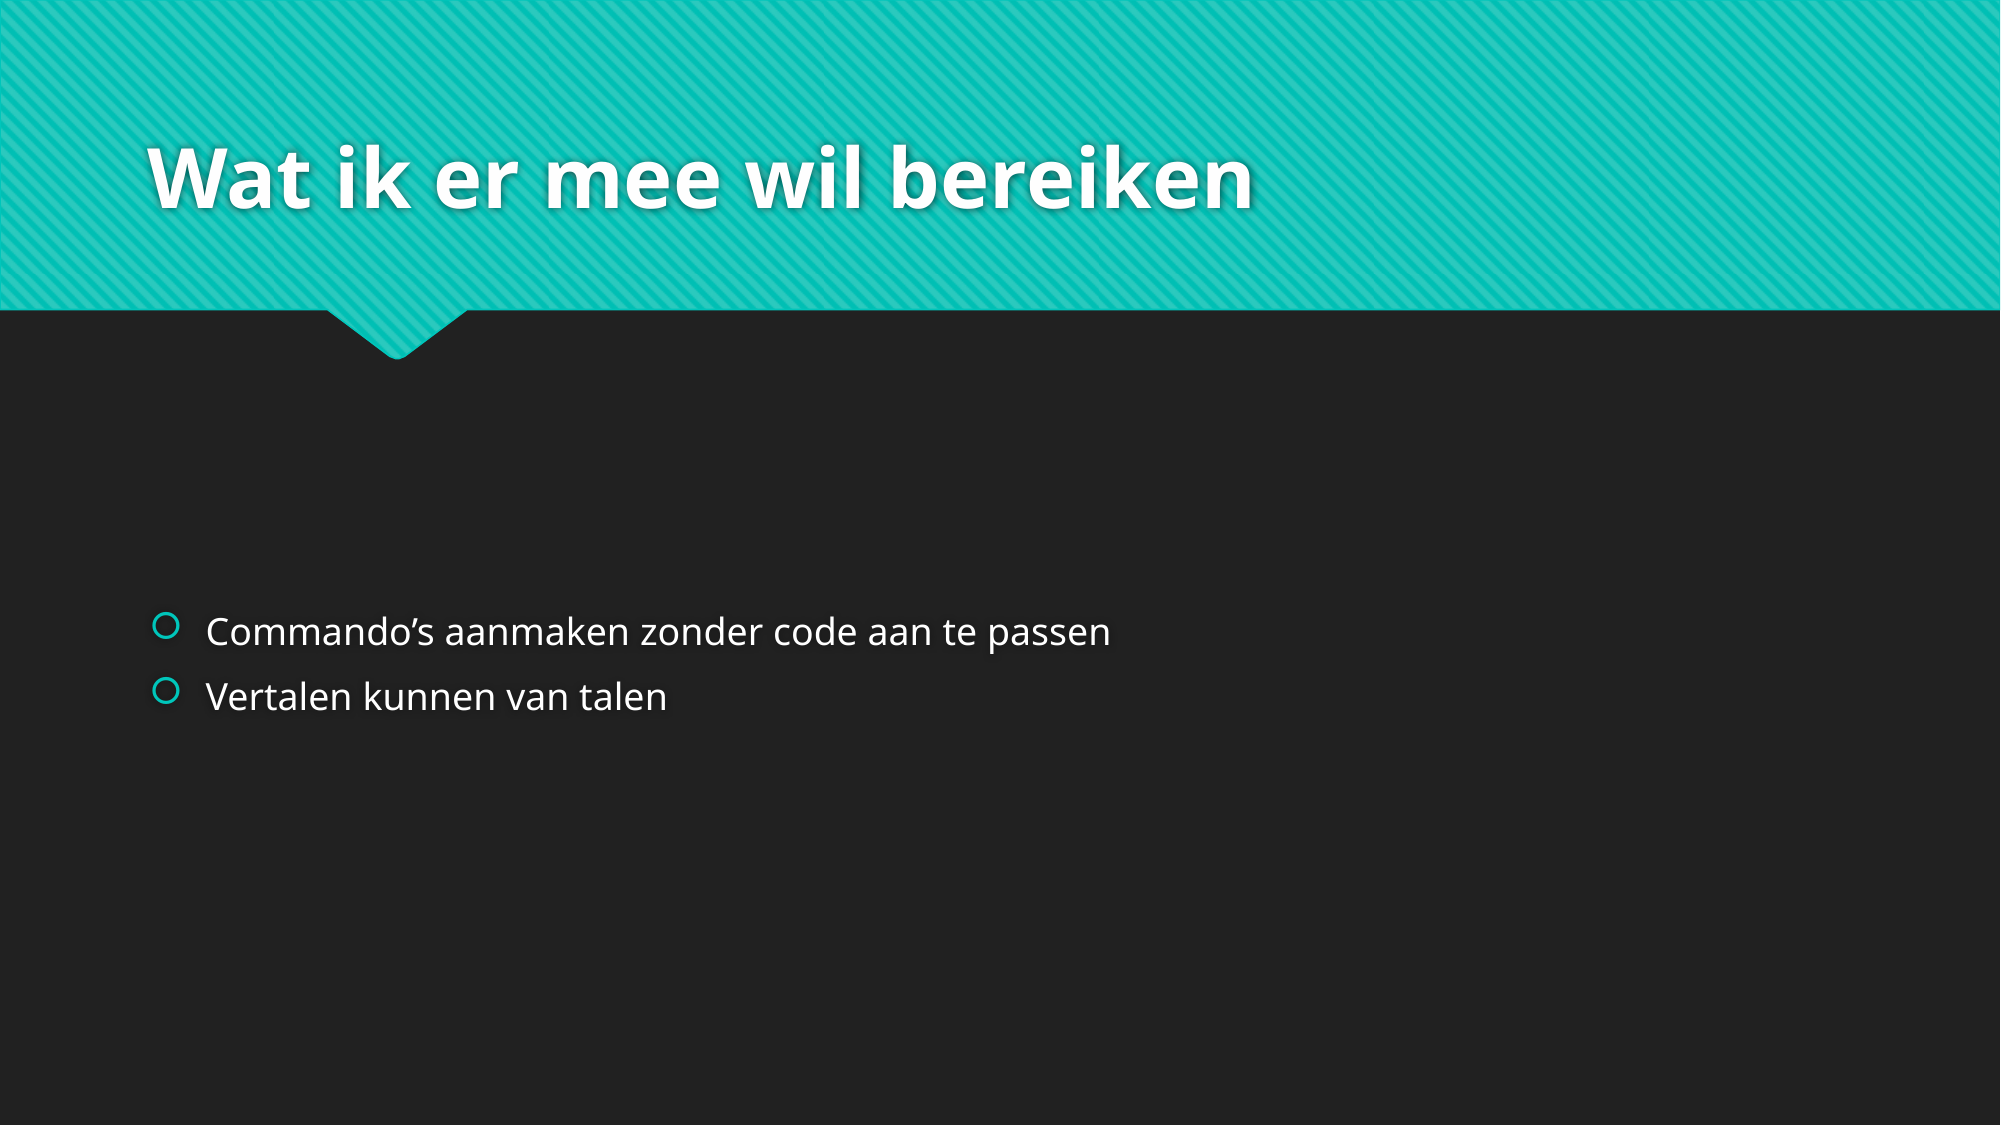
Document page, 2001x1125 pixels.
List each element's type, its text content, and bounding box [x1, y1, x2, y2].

list Commando’s aanmaken zonder code aan te passen Vertalen kunnen van talen [134, 364, 1866, 962]
title Wat ik er mee wil bereiken [132, 73, 1868, 233]
